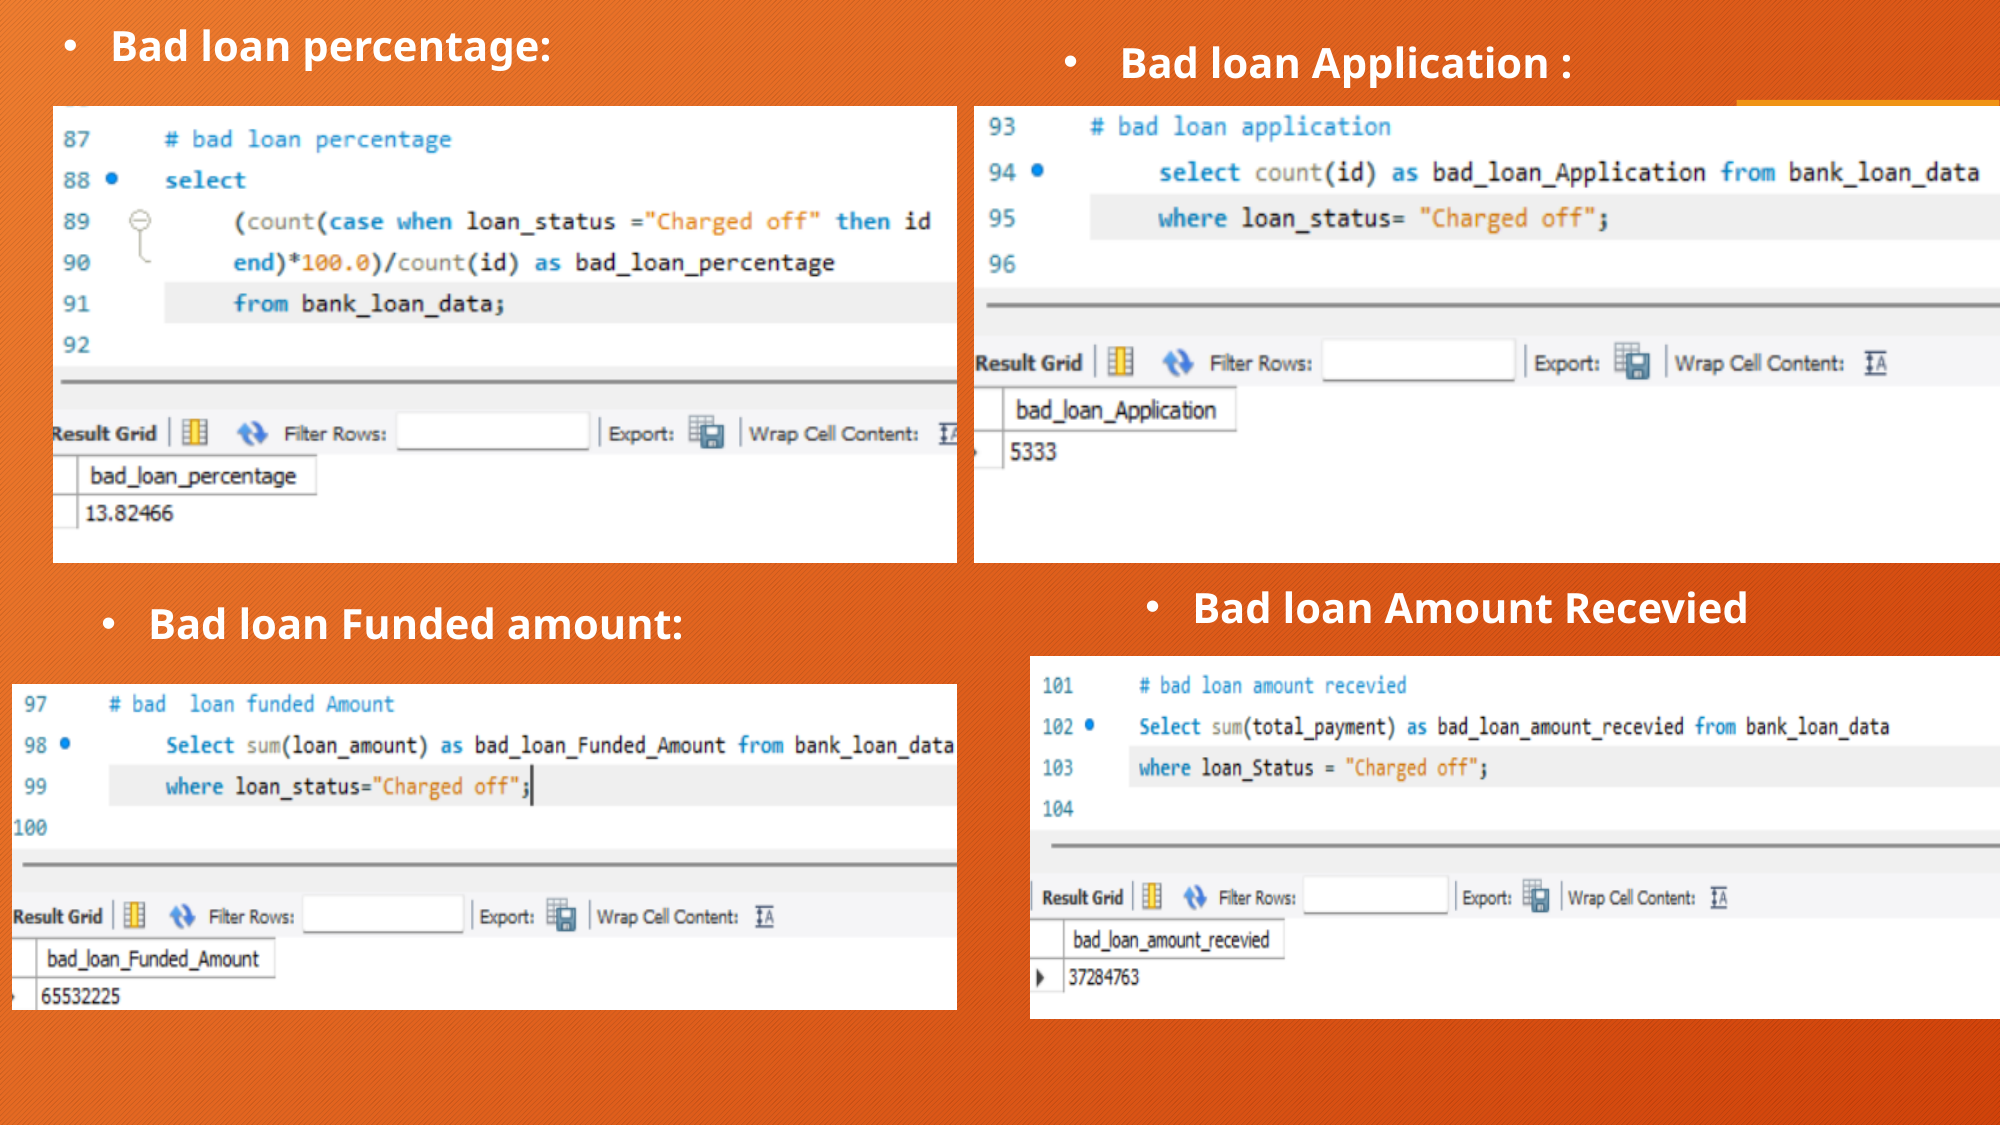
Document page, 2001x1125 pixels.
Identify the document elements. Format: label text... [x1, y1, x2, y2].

text_box Bad loan Funded amount: [53, 590, 732, 656]
text_box Bad loan Application : [999, 28, 1637, 94]
picture [53, 105, 957, 563]
picture [1030, 656, 2000, 1020]
picture [12, 683, 957, 1010]
text_box Bad loan percentage: [30, 12, 585, 78]
picture [974, 105, 2000, 563]
text_box Bad loan Amount Recevied [1057, 574, 1837, 639]
